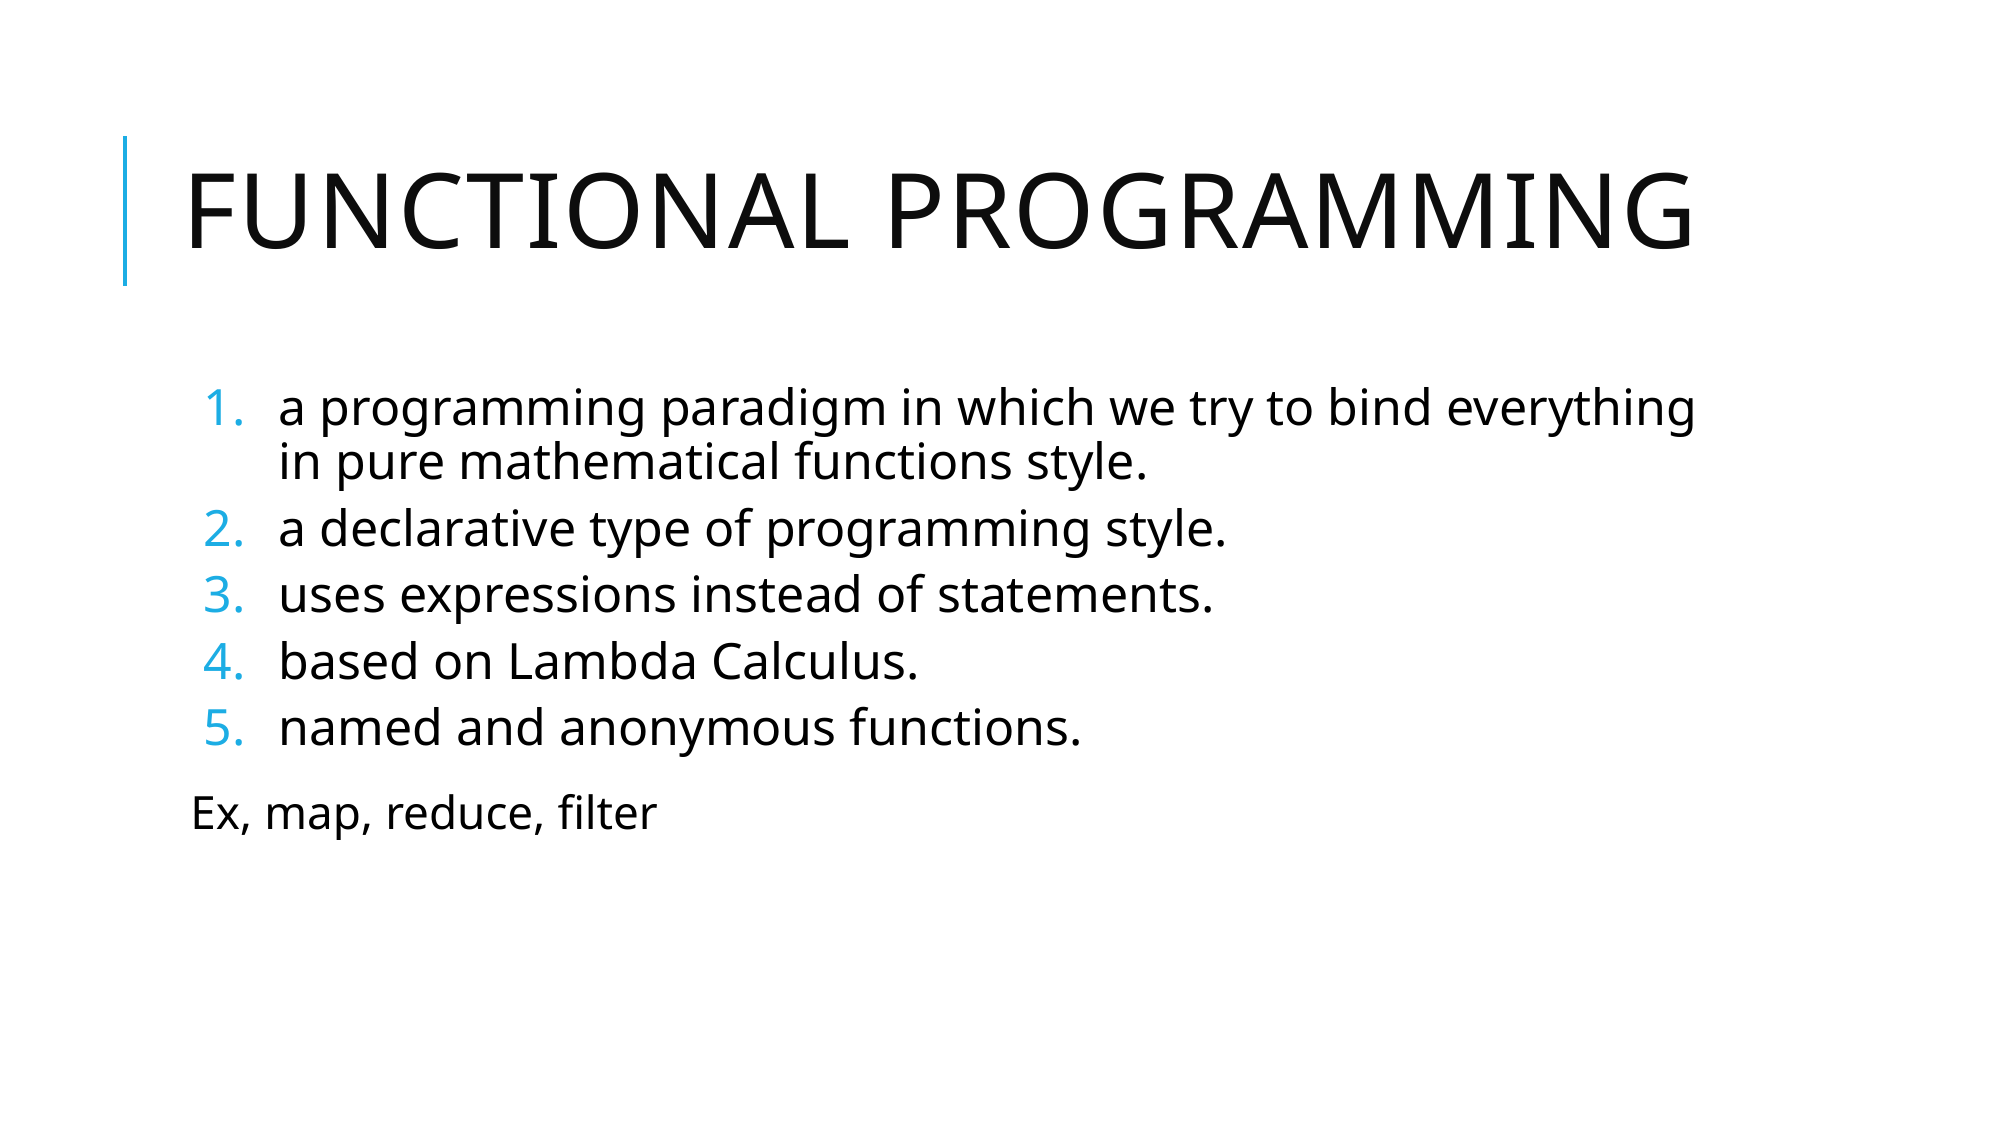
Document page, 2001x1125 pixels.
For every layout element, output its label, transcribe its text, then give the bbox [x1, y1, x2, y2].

title Functional programming [168, 96, 1763, 342]
list a programming paradigm in which we try to bind everything in pure mathematical functions style. a declarative type of programming style. uses expressions instead of statements. based on Lambda Calculus. named and anonymous functions. Ex, map, reduce, filter [168, 375, 1763, 1035]
